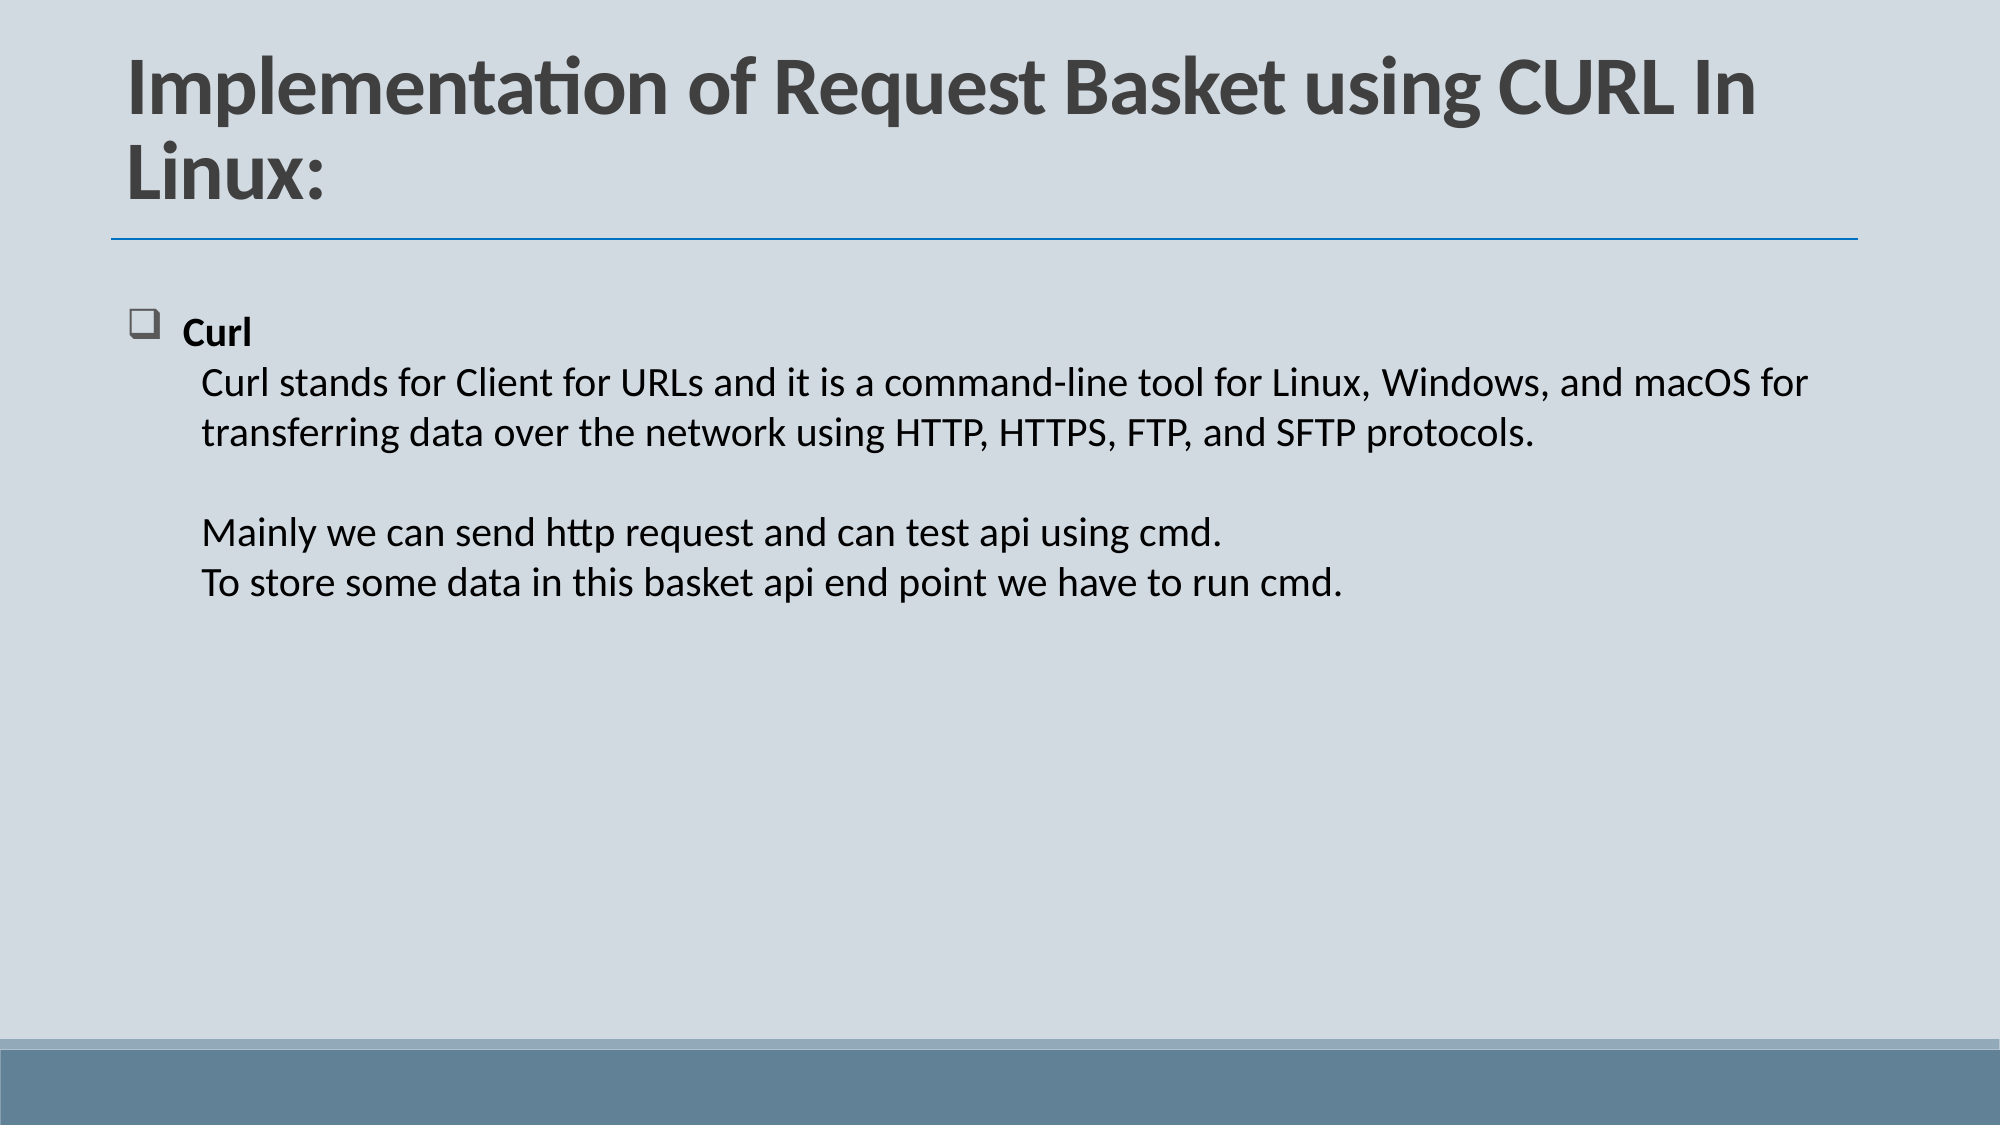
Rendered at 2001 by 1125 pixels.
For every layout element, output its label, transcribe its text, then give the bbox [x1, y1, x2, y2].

text_box Curl Curl stands for Client for URLs and it is a command-line tool for Linux, Windows, and macOS for transferring data over the network using HTTP, HTTPS, FTP, and SFTP protocols. Mainly we can send http request and can test api using cmd. To store some data in this basket api end point we have to run cmd. [111, 297, 1858, 873]
text_box Implementation of Request Basket using CURL In Linux: [111, 38, 1889, 268]
